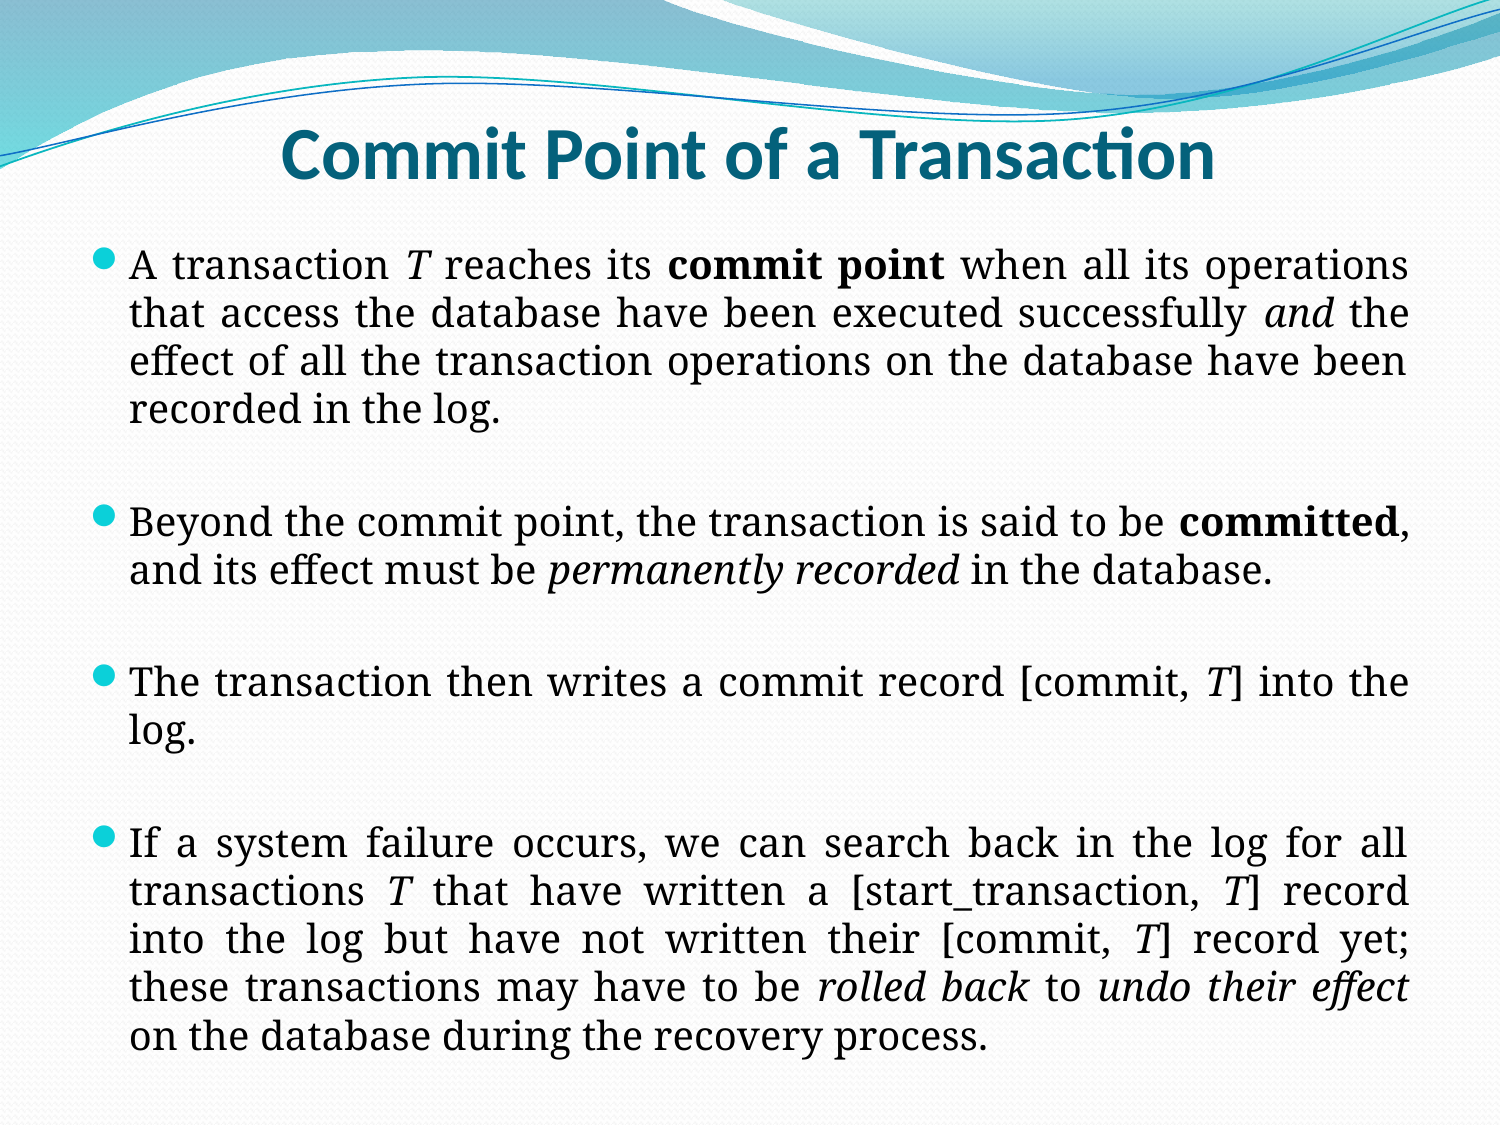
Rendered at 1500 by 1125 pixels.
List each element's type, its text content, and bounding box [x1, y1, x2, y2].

list A transaction T reaches its commit point when all its operations that access the database have been executed successfully and the effect of all the transaction operations on the database have been recorded in the log. Beyond the commit point, the transaction is said to be committed, and its effect must be permanently recorded in the database. The transaction then writes a commit record [commit, T] into the log. If a system failure occurs, we can search back in the log for all transactions T that have written a [start_transaction, T] record into the log but have not written their [commit, T] record yet; these transactions may have to be rolled back to undo their effect on the database during the recovery process. [75, 231, 1425, 1106]
title Commit Point of a Transaction [75, 7, 1425, 195]
